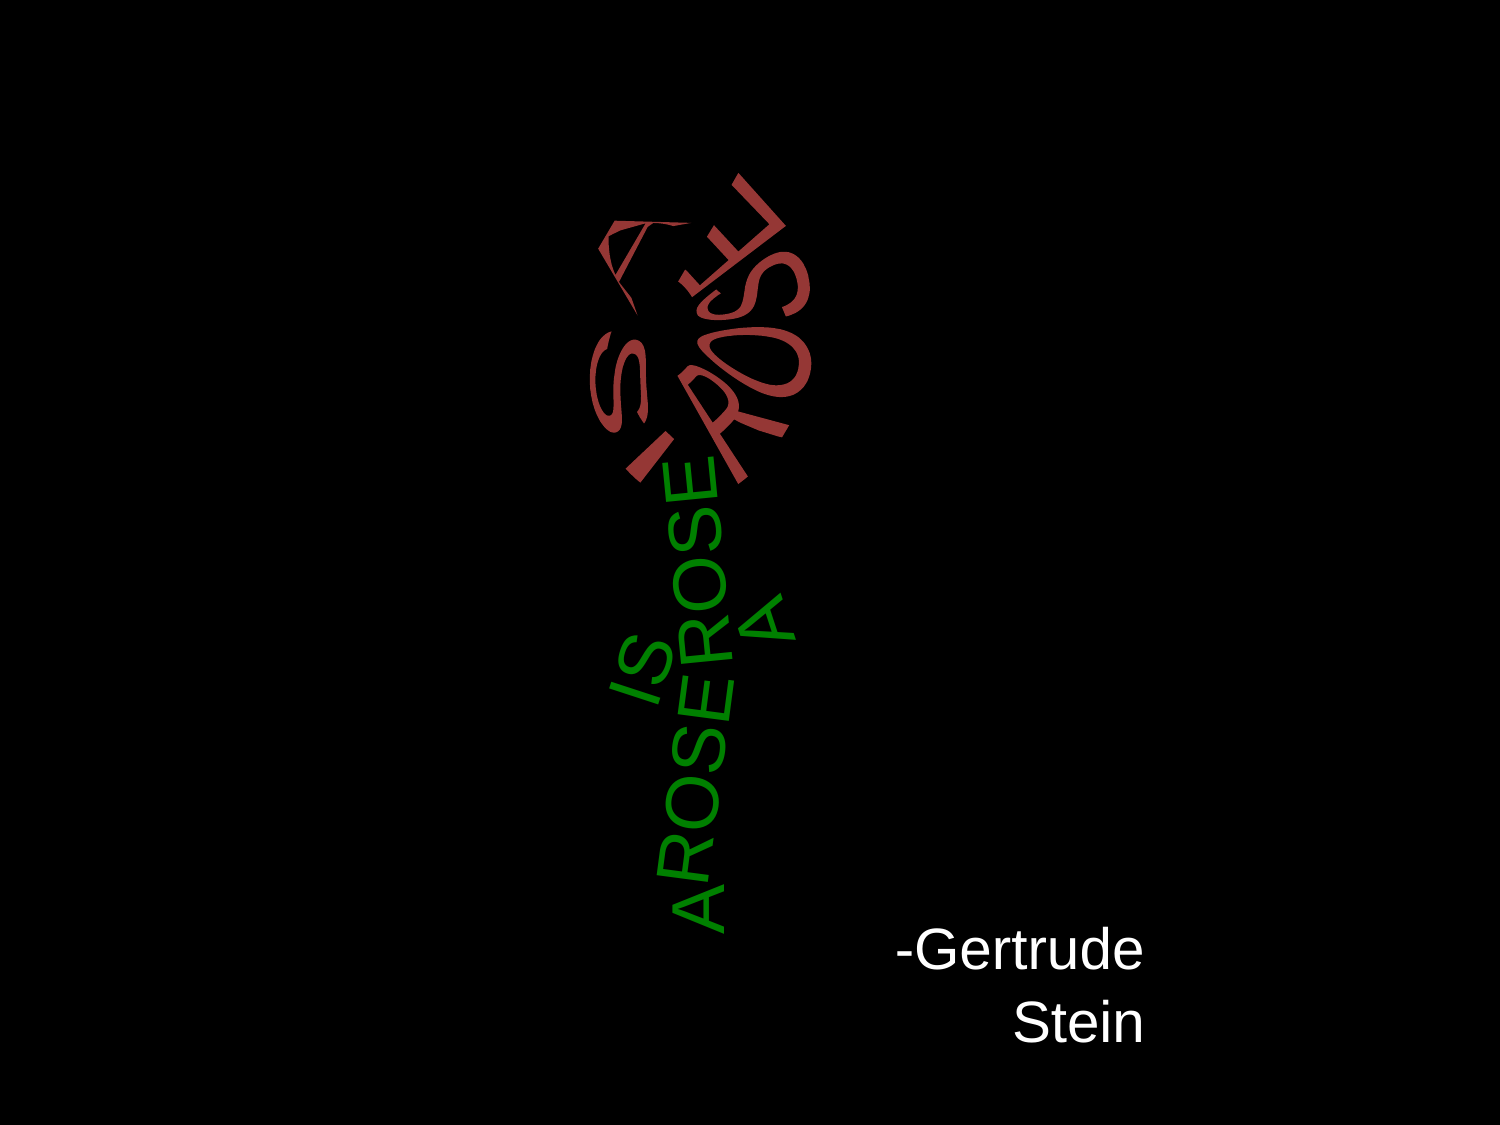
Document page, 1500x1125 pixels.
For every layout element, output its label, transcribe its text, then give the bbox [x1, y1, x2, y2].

text_box ROSE [629, 436, 758, 689]
text_box ROSE [623, 678, 758, 907]
text_box IS [573, 604, 689, 732]
text_box A [749, 572, 823, 670]
text_box Stein [997, 976, 1161, 1062]
text_box A [641, 869, 747, 950]
text_box -Gertrude [879, 903, 1160, 989]
